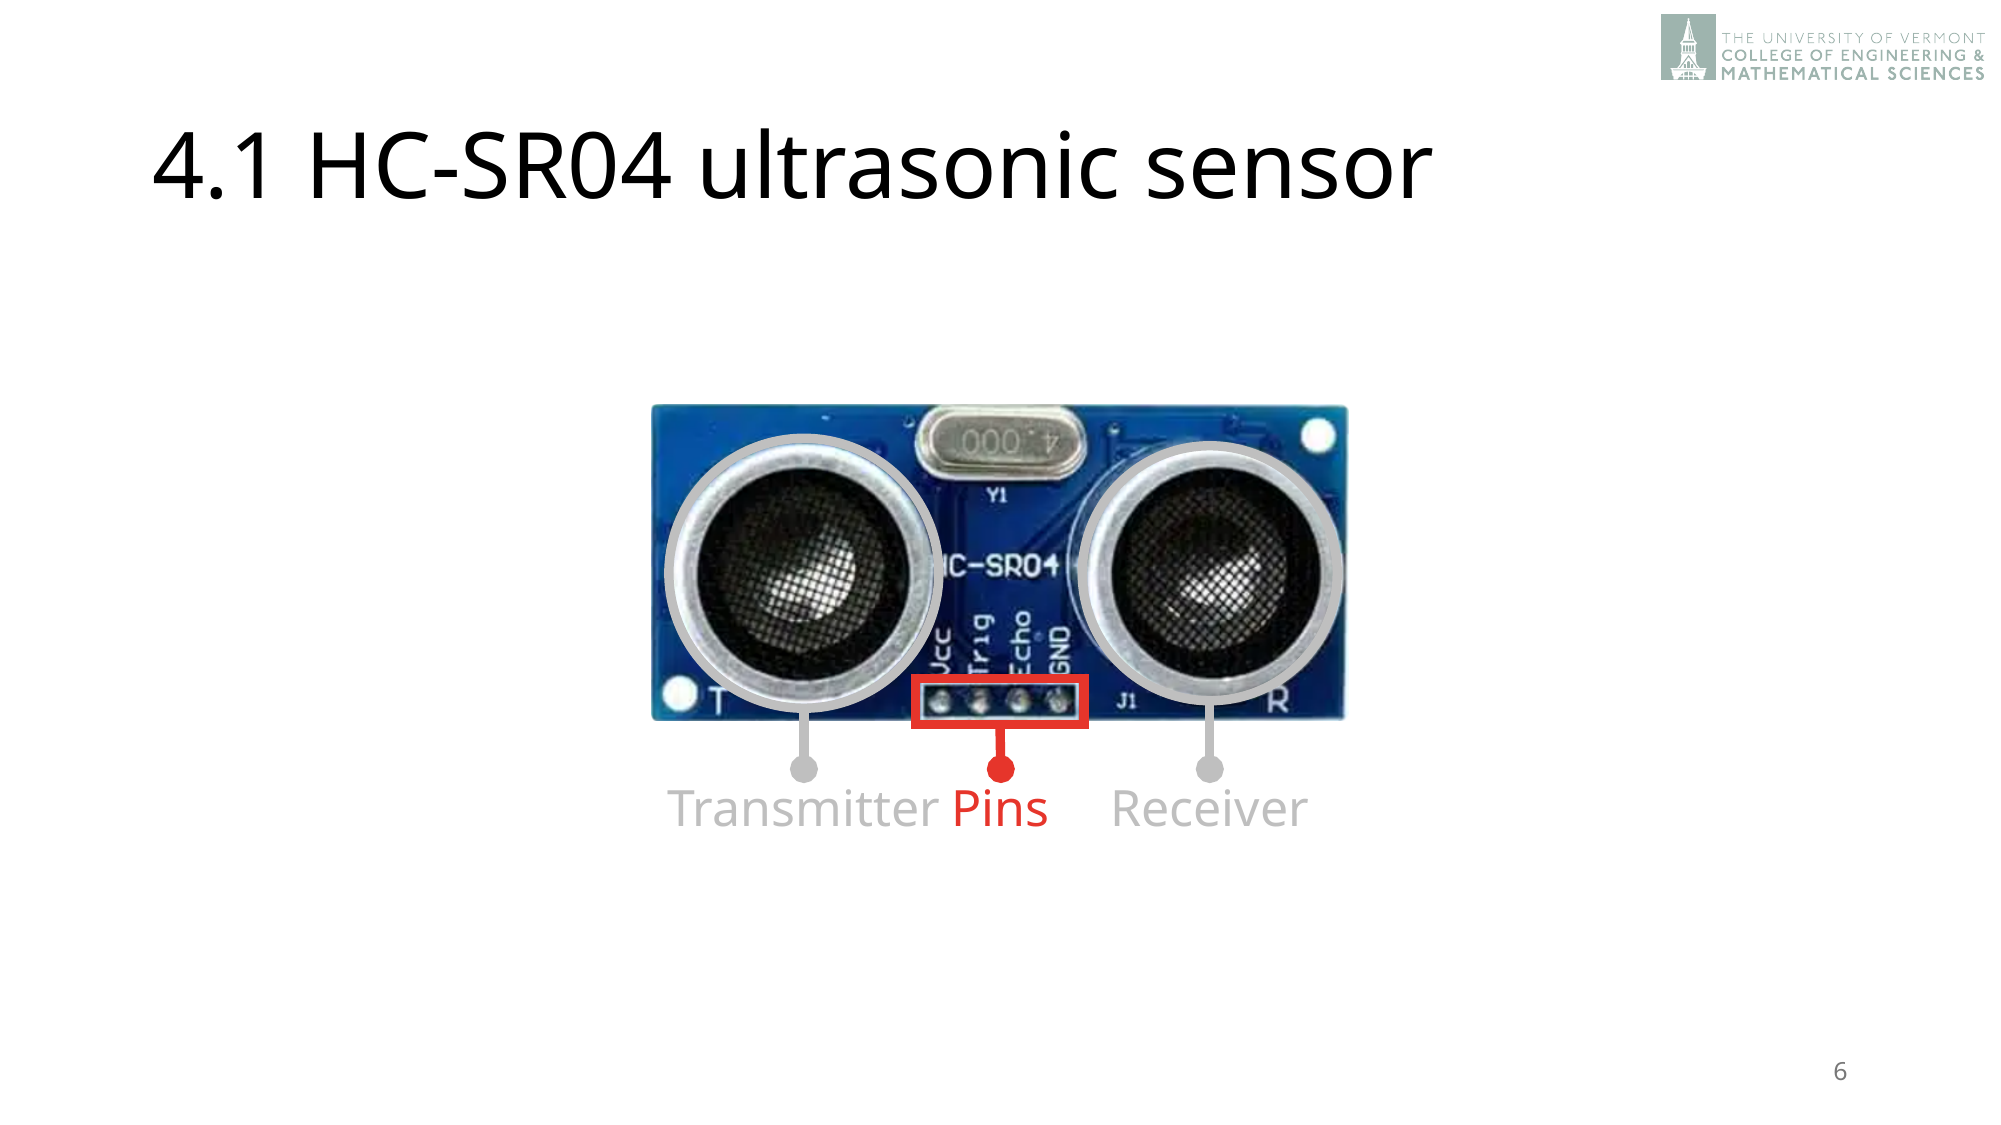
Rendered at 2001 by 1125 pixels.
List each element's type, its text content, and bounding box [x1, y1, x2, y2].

text_box [914, 721, 1086, 726]
title 4.1 HC-SR04 ultrasonic sensor [137, 59, 1863, 278]
text_box Pins [956, 769, 1065, 844]
text_box Receiver [1095, 769, 1325, 844]
text_box Transmitter [652, 769, 956, 844]
picture [651, 403, 1349, 721]
slide_number 6 [1412, 1042, 1863, 1103]
